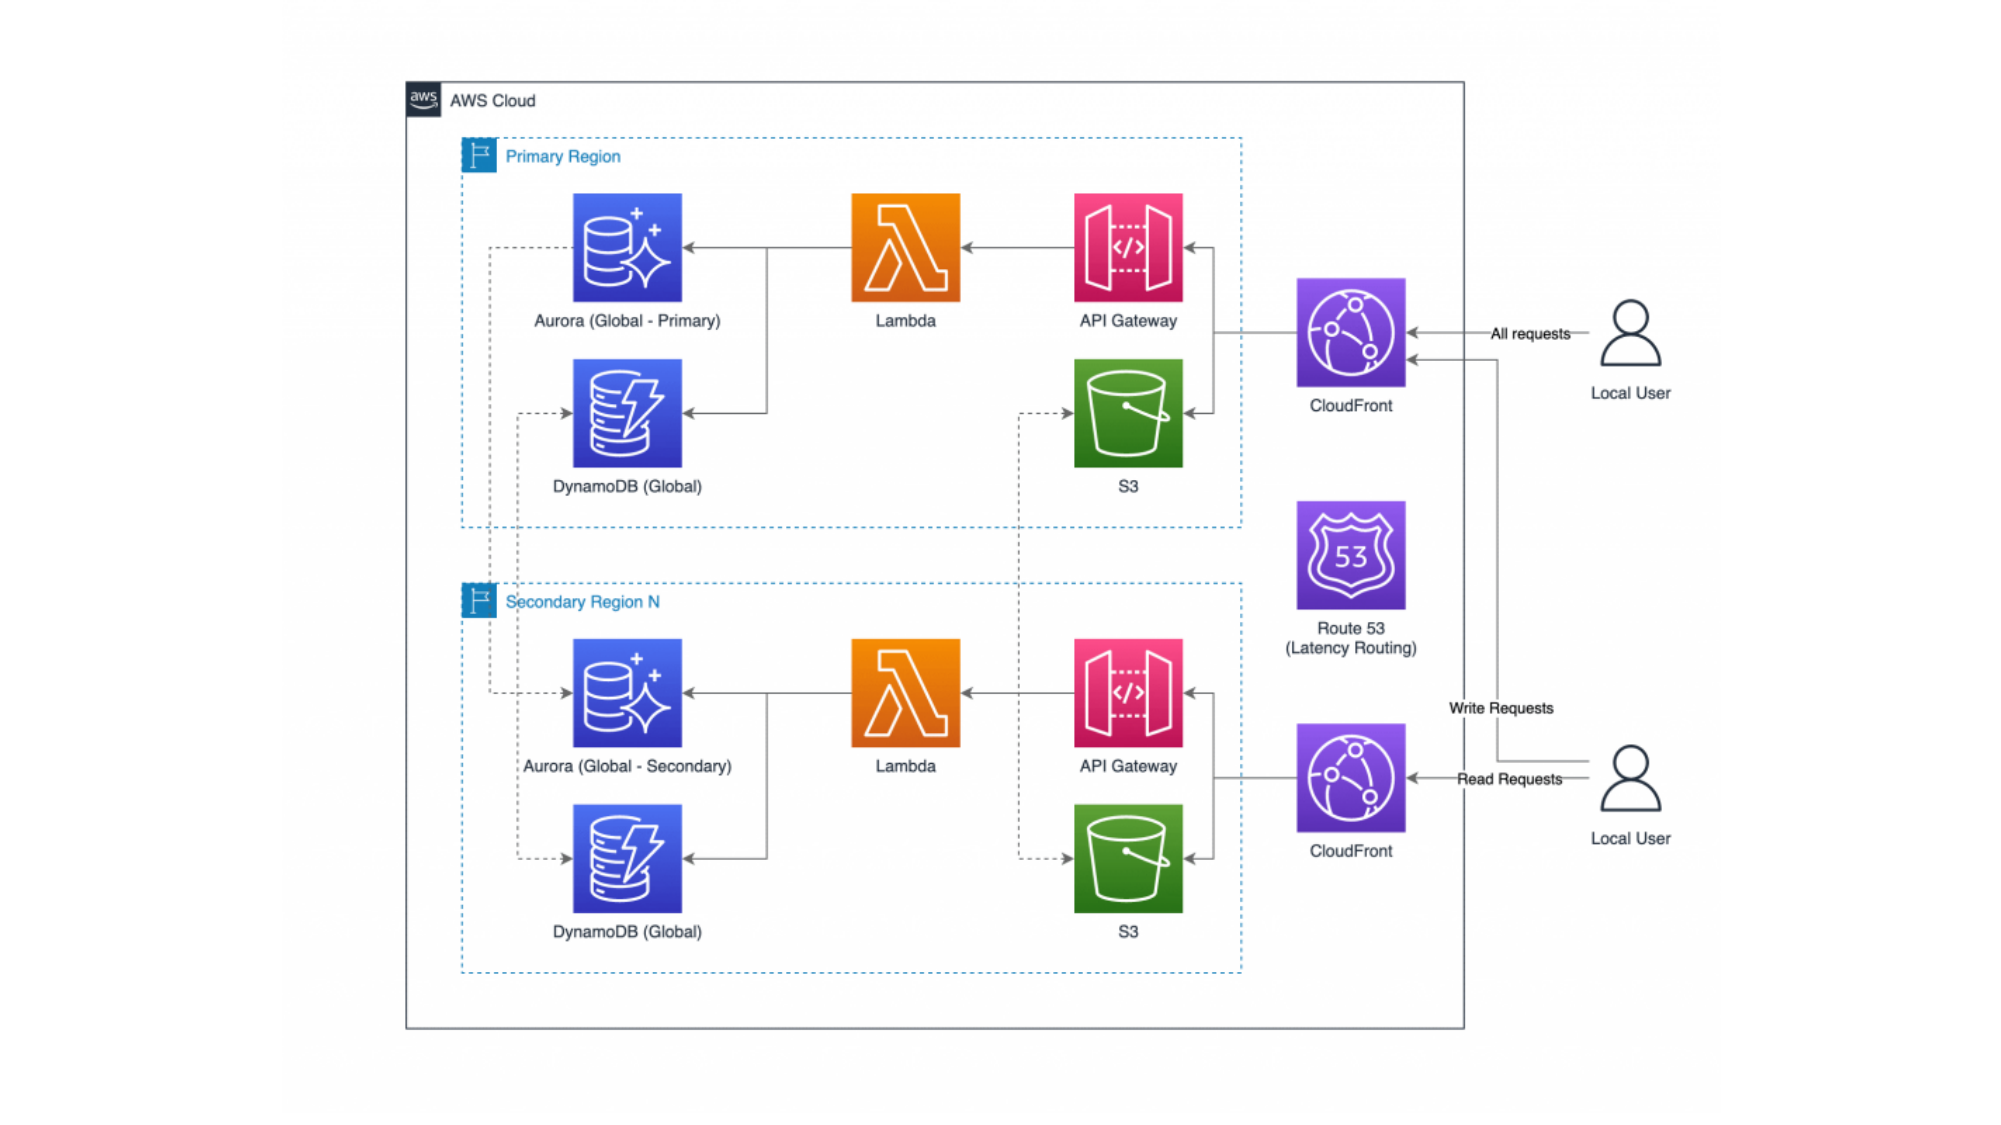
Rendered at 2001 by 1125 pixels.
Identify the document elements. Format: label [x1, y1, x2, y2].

picture [282, 0, 1721, 1113]
